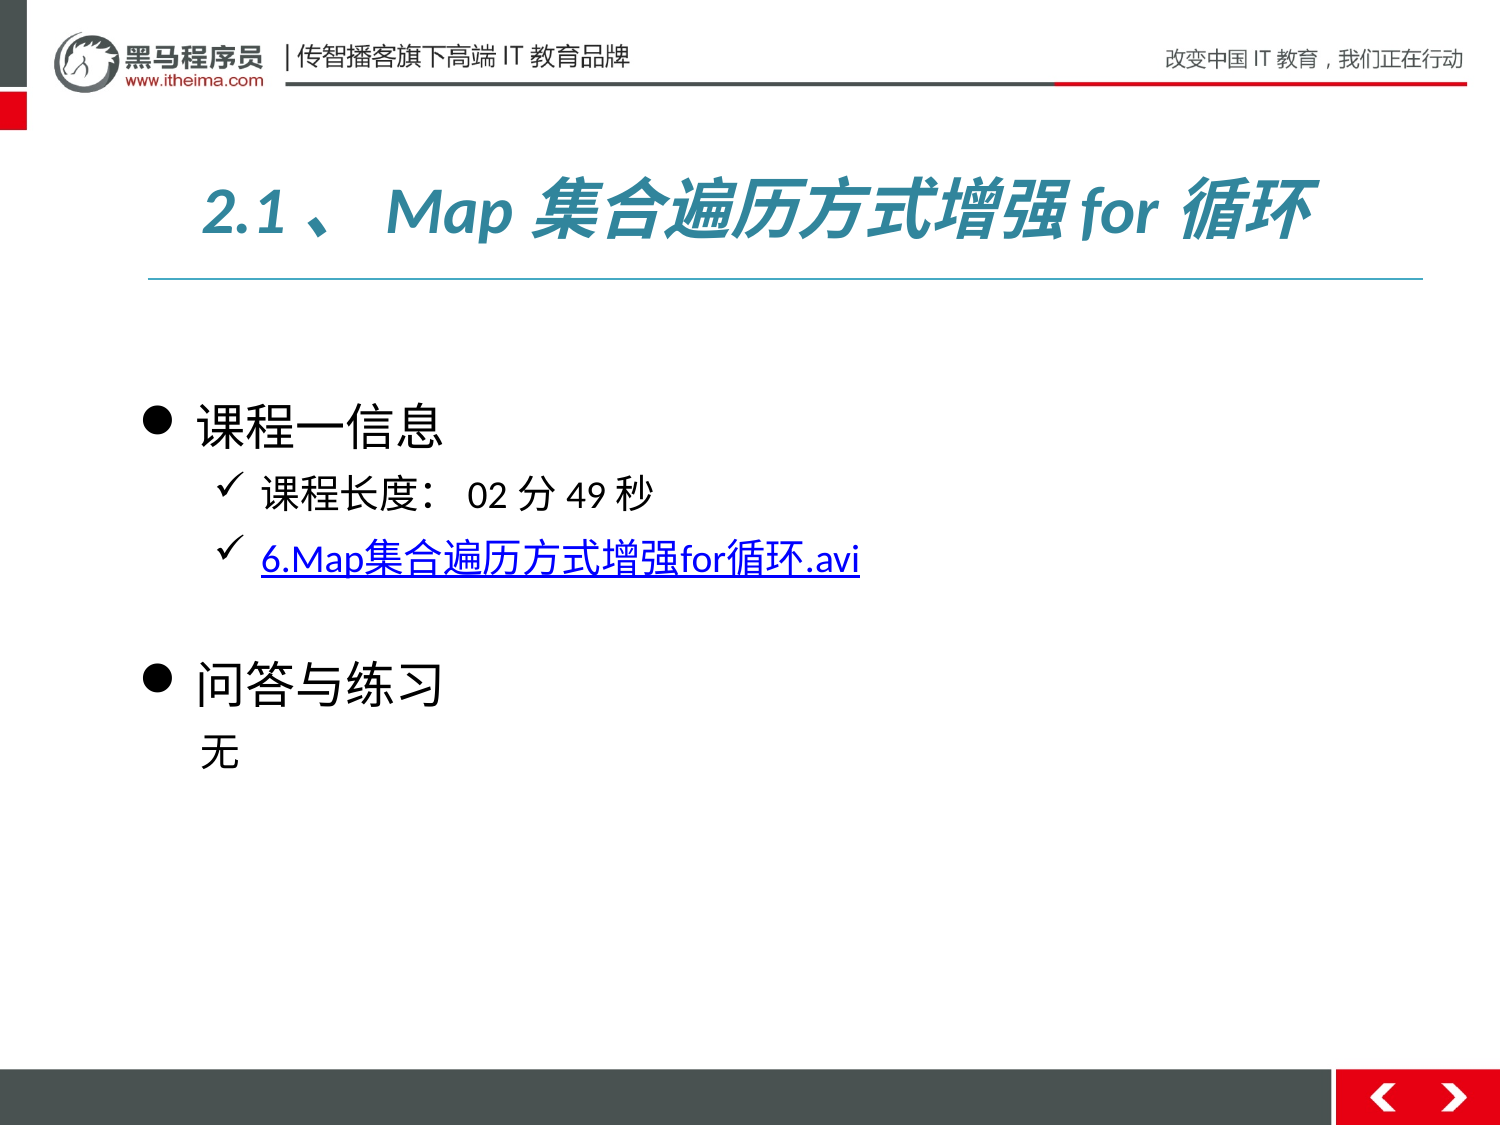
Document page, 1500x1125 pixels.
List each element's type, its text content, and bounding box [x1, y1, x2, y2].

picture [0, 0, 1500, 1125]
text_box 课程一信息 课程长度：02分49秒 6.Map集合遍历方式增强for循环.avi 问答与练习 无 [123, 315, 1387, 1024]
text_box 2.1、Map集合遍历方式增强for循环 [123, 79, 1387, 315]
